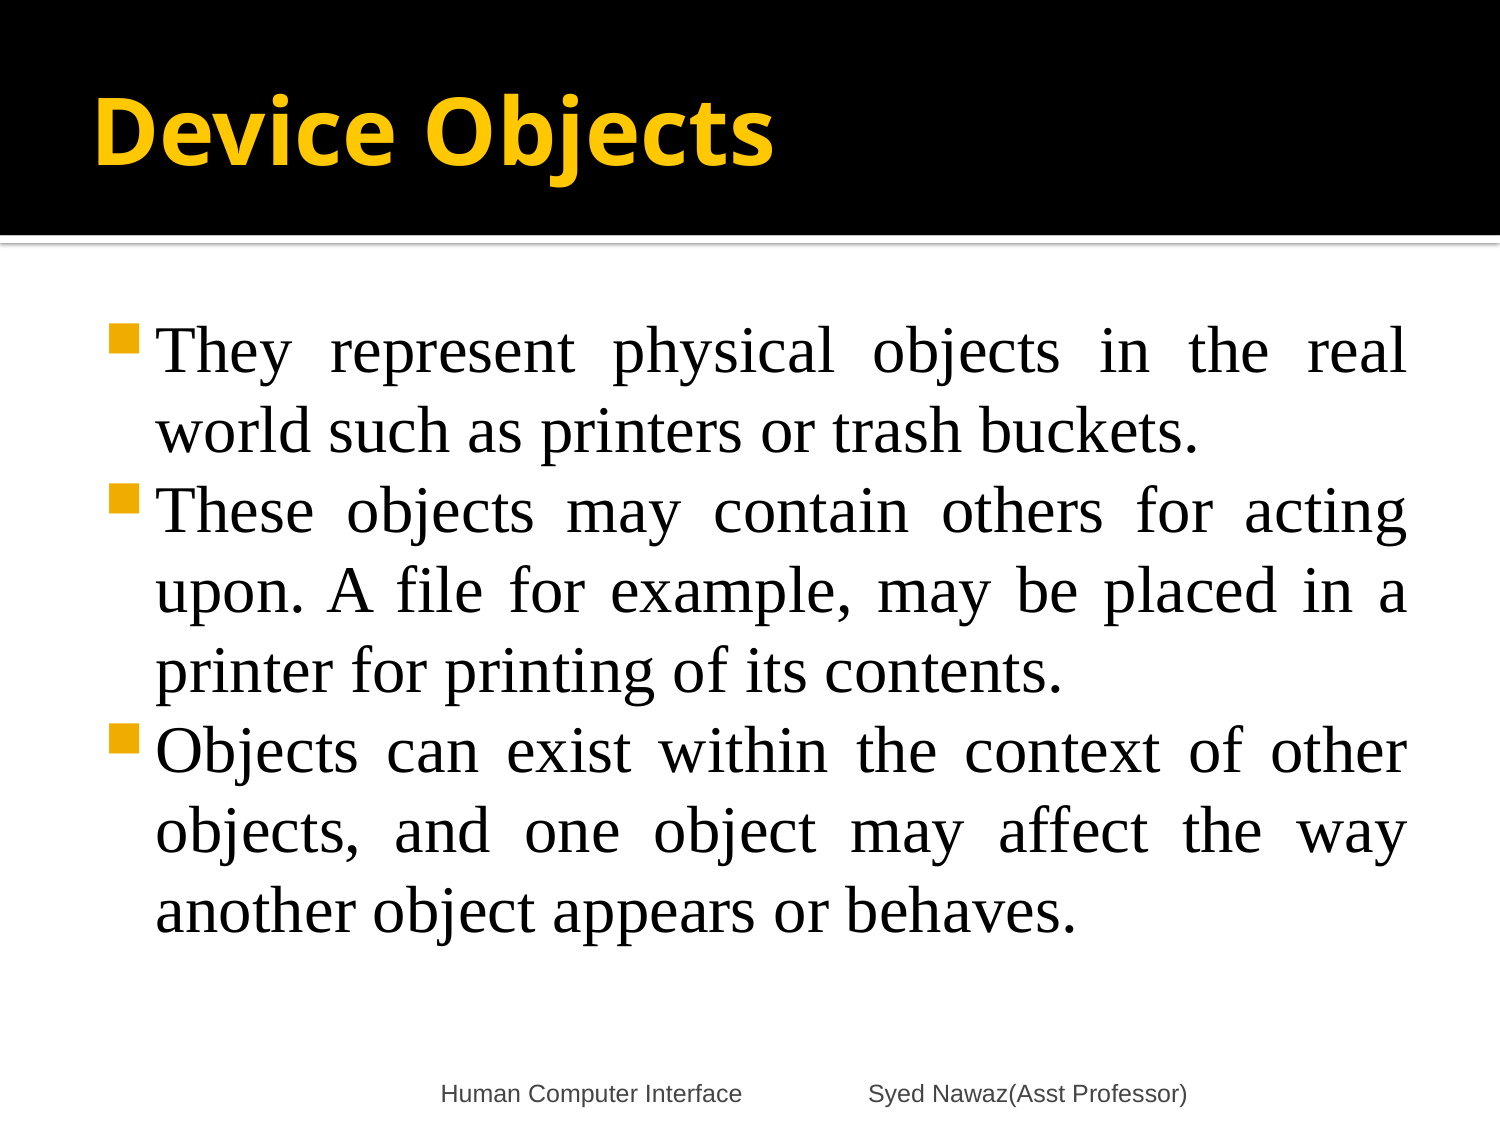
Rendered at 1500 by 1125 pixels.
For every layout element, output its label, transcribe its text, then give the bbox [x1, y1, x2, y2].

title Device Objects [75, 25, 1425, 231]
footer Human Computer Interface Syed Nawaz(Asst Professor) [433, 1062, 1337, 1108]
list They represent physical objects in the real world such as printers or trash buckets. These objects may contain others for acting upon. A file for example, may be placed in a printer for printing of its contents. Objects can exist within the context of other objects, and one object may affect the way another object appears or behaves. [74, 290, 1426, 1051]
